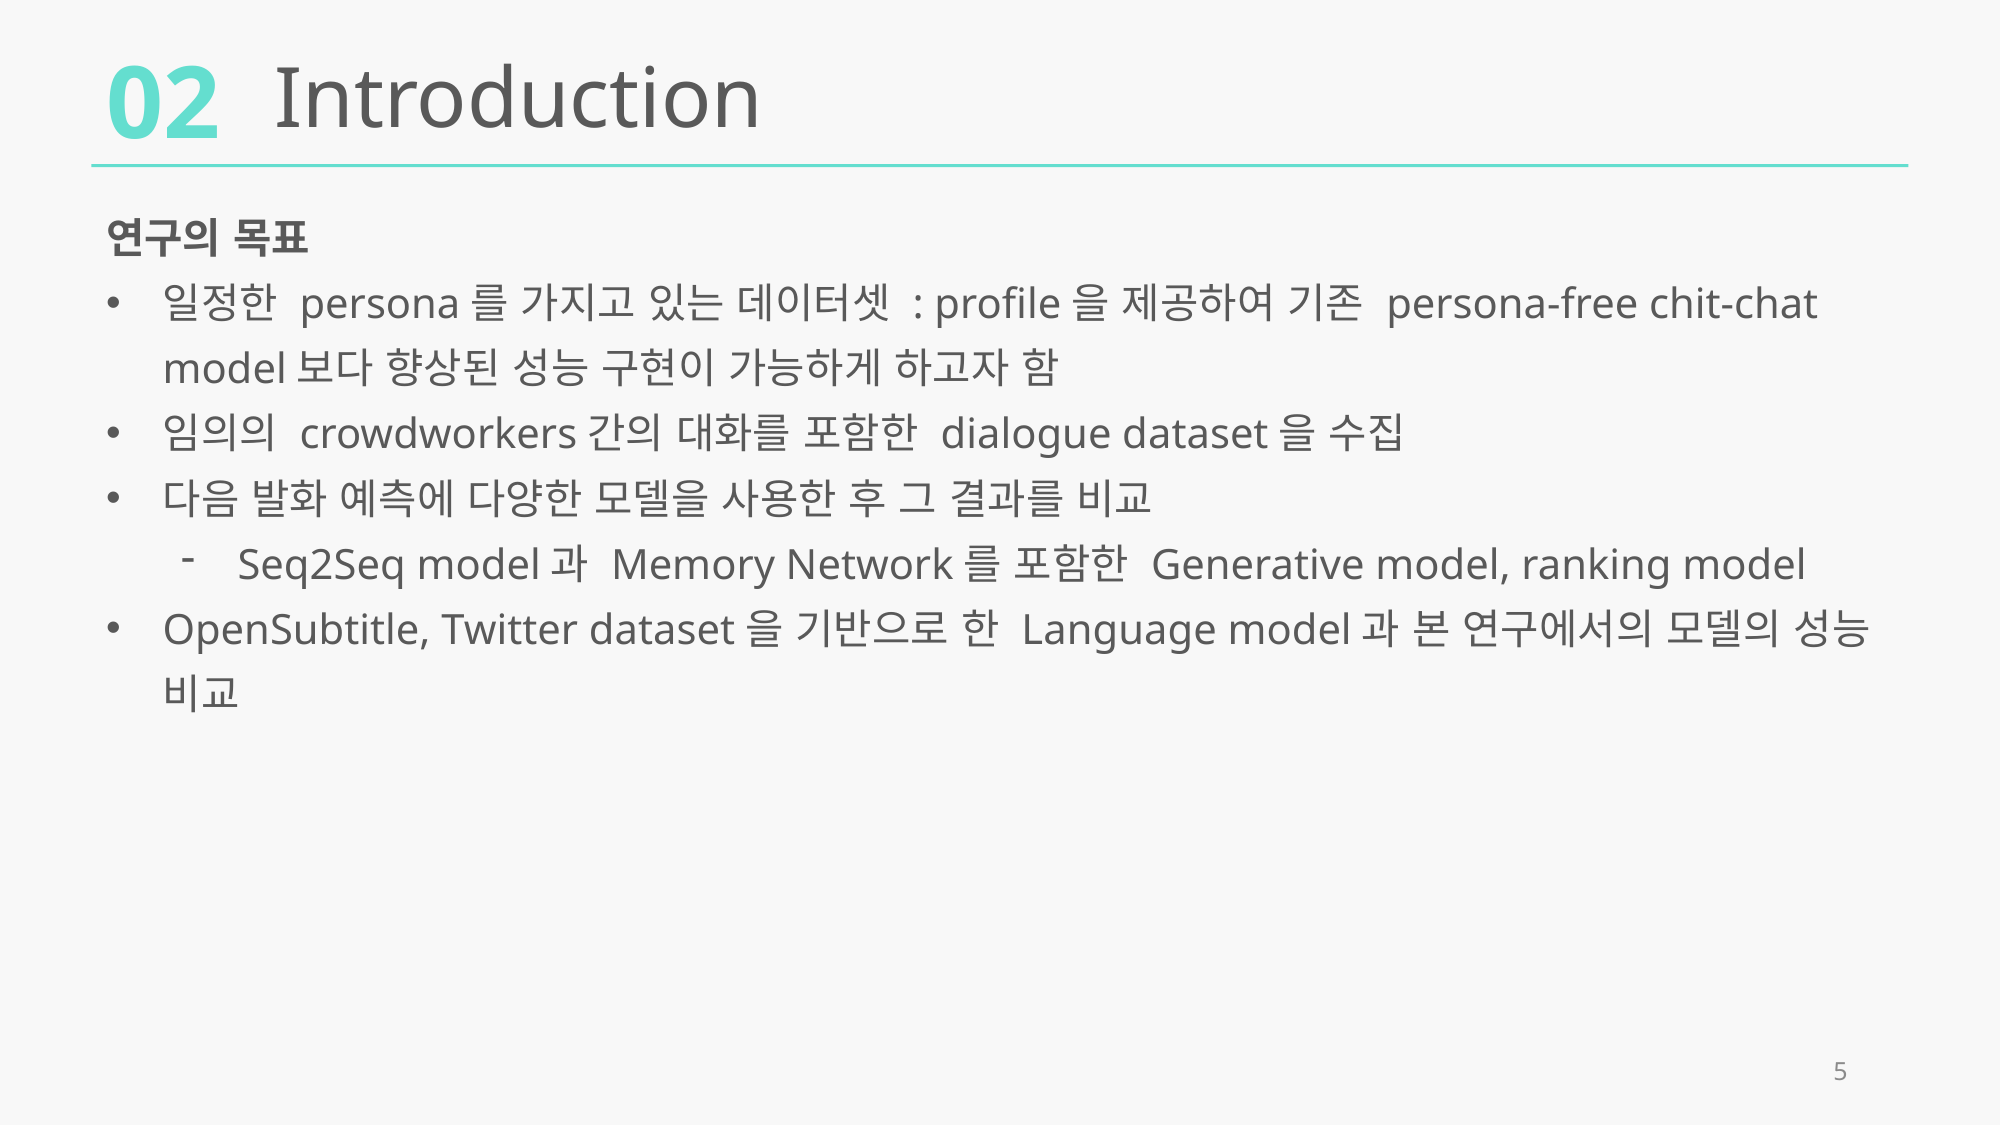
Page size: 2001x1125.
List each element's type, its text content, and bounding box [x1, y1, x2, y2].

slide_number 5 [1412, 1042, 1863, 1103]
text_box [91, 30, 1909, 168]
text_box 연구의 목표 일정한 persona를 가지고 있는 데이터셋 : profile을 제공하여 기존 persona-free chit-chat model보다 향상된 성능 구현이 가능하게 하고자 함 임의의 crowdworkers간의 대화를 포함한 dialogue dataset을 수집 다음 발화 예측에 다양한 모델을 사용한 후 그 결과를 비교 Seq2Seq model과 Memory Network를 포함한 Generative model, ranking model OpenSubtitle, Twitter dataset을 기반으로 한 Language model과 본 연구에서의 모델의 성능 비교 [91, 189, 1909, 725]
